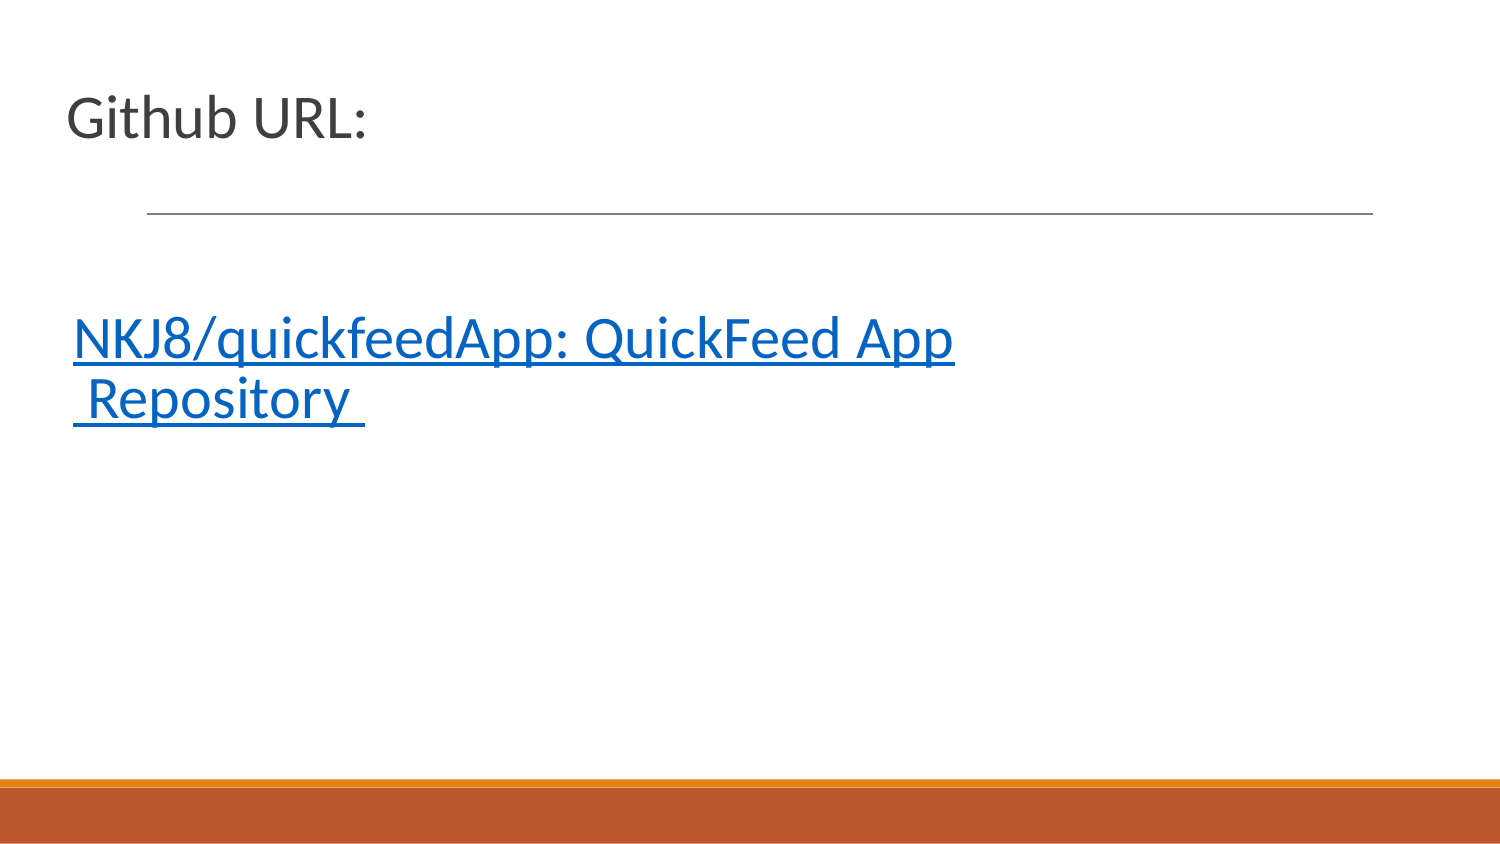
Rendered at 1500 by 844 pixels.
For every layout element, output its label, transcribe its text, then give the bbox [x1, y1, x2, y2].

list NKJ8/quickfeedApp: QuickFeed App Repository [58, 282, 973, 500]
title Github URL: [51, 72, 1449, 167]
